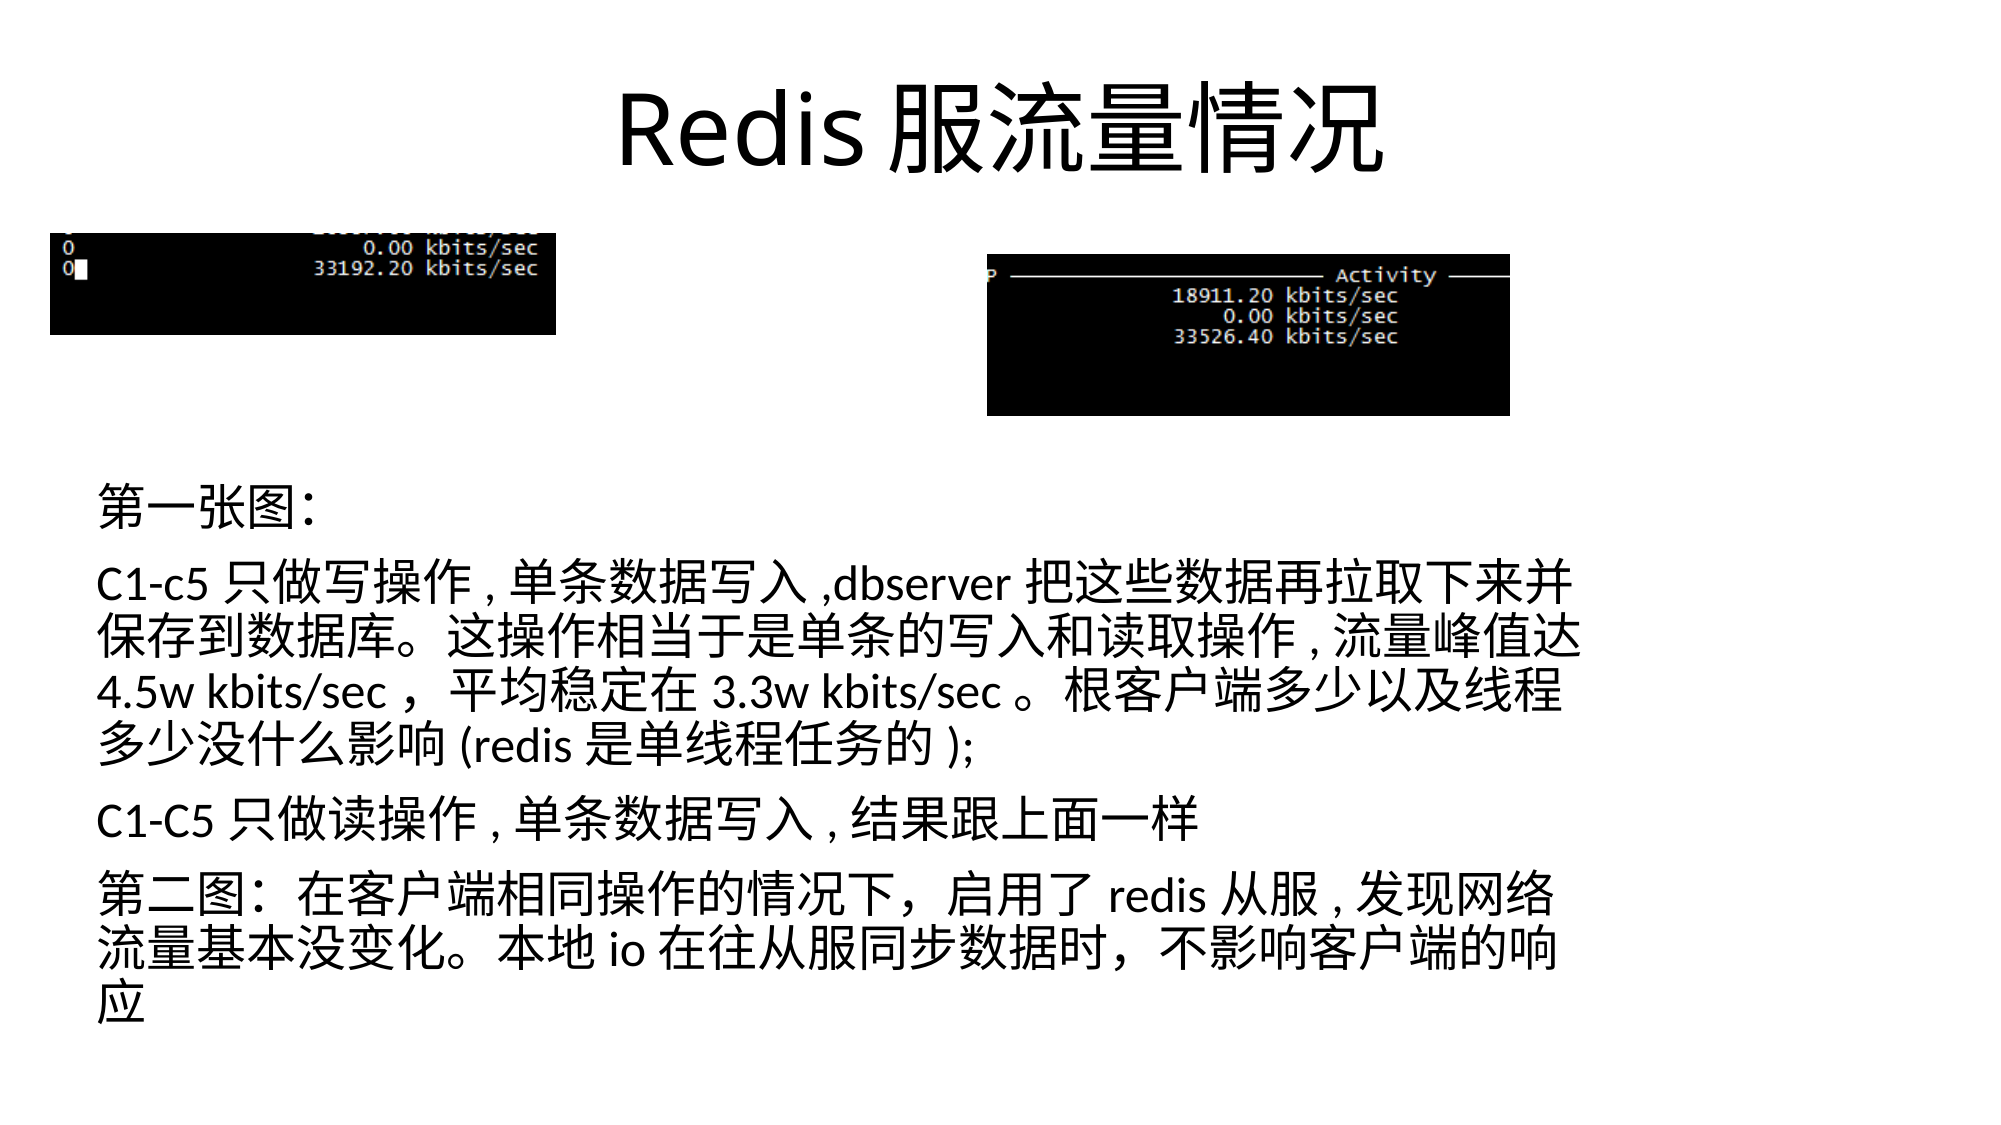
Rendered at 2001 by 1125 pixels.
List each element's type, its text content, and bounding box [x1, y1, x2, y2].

picture [50, 233, 556, 335]
subtitle 第一张图： C1-c5只做写操作,单条数据写入,dbserver把这些数据再拉取下来并保存到数据库。这操作相当于是单条的写入和读取操作,流量峰值达4.5w kbits/sec，平均稳定在3.3w kbits/sec。根客户端多少以及线程多少没什么影响(redis是单线程任务的); C1-C5只做读操作,单条数据写入,结果跟上面一样 第二图：在客户端相同操作的情况下，启用了redis从服,发现网络流量基本没变化。本地io在往从服同步数据时，不影响客户端的响应 [81, 474, 1619, 1108]
picture [987, 254, 1510, 416]
title Redis服流量情况 [249, 71, 1750, 195]
